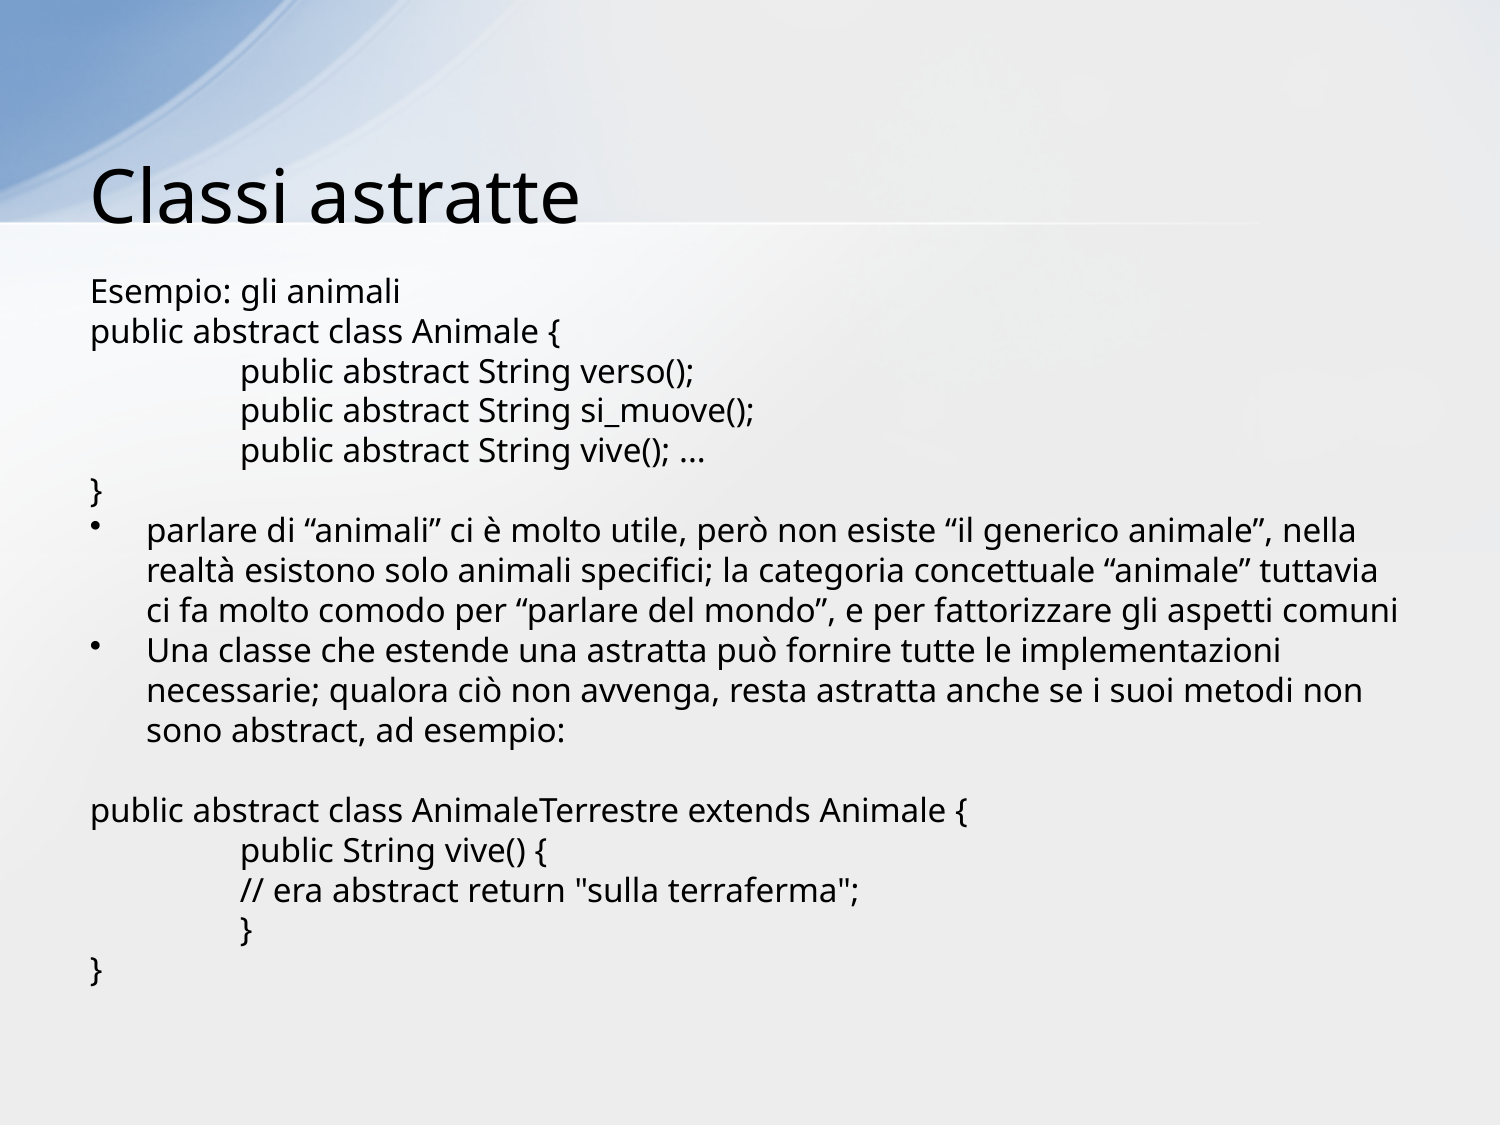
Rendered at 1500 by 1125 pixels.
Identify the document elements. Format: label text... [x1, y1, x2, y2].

title Classi astratte [75, 58, 1425, 247]
picture [0, 0, 1500, 1125]
list Esempio: gli animali public abstract class Animale { public abstract String verso(); public abstract String si_muove(); public abstract String vive(); ... } parlare di “animali” ci è molto utile, però non esiste “il generico animale”, nella realtà esistono solo animali specifici; la categoria concettuale “animale” tuttavia ci fa molto comodo per “parlare del mondo”, e per fattorizzare gli aspetti comuni Una classe che estende una astratta può fornire tutte le implementazioni necessarie; qualora ciò non avvenga, resta astratta anche se i suoi metodi non sono abstract, ad esempio: public abstract class AnimaleTerrestre extends Animale { public String vive() { // era abstract return "sulla terraferma"; } } [75, 262, 1425, 1005]
